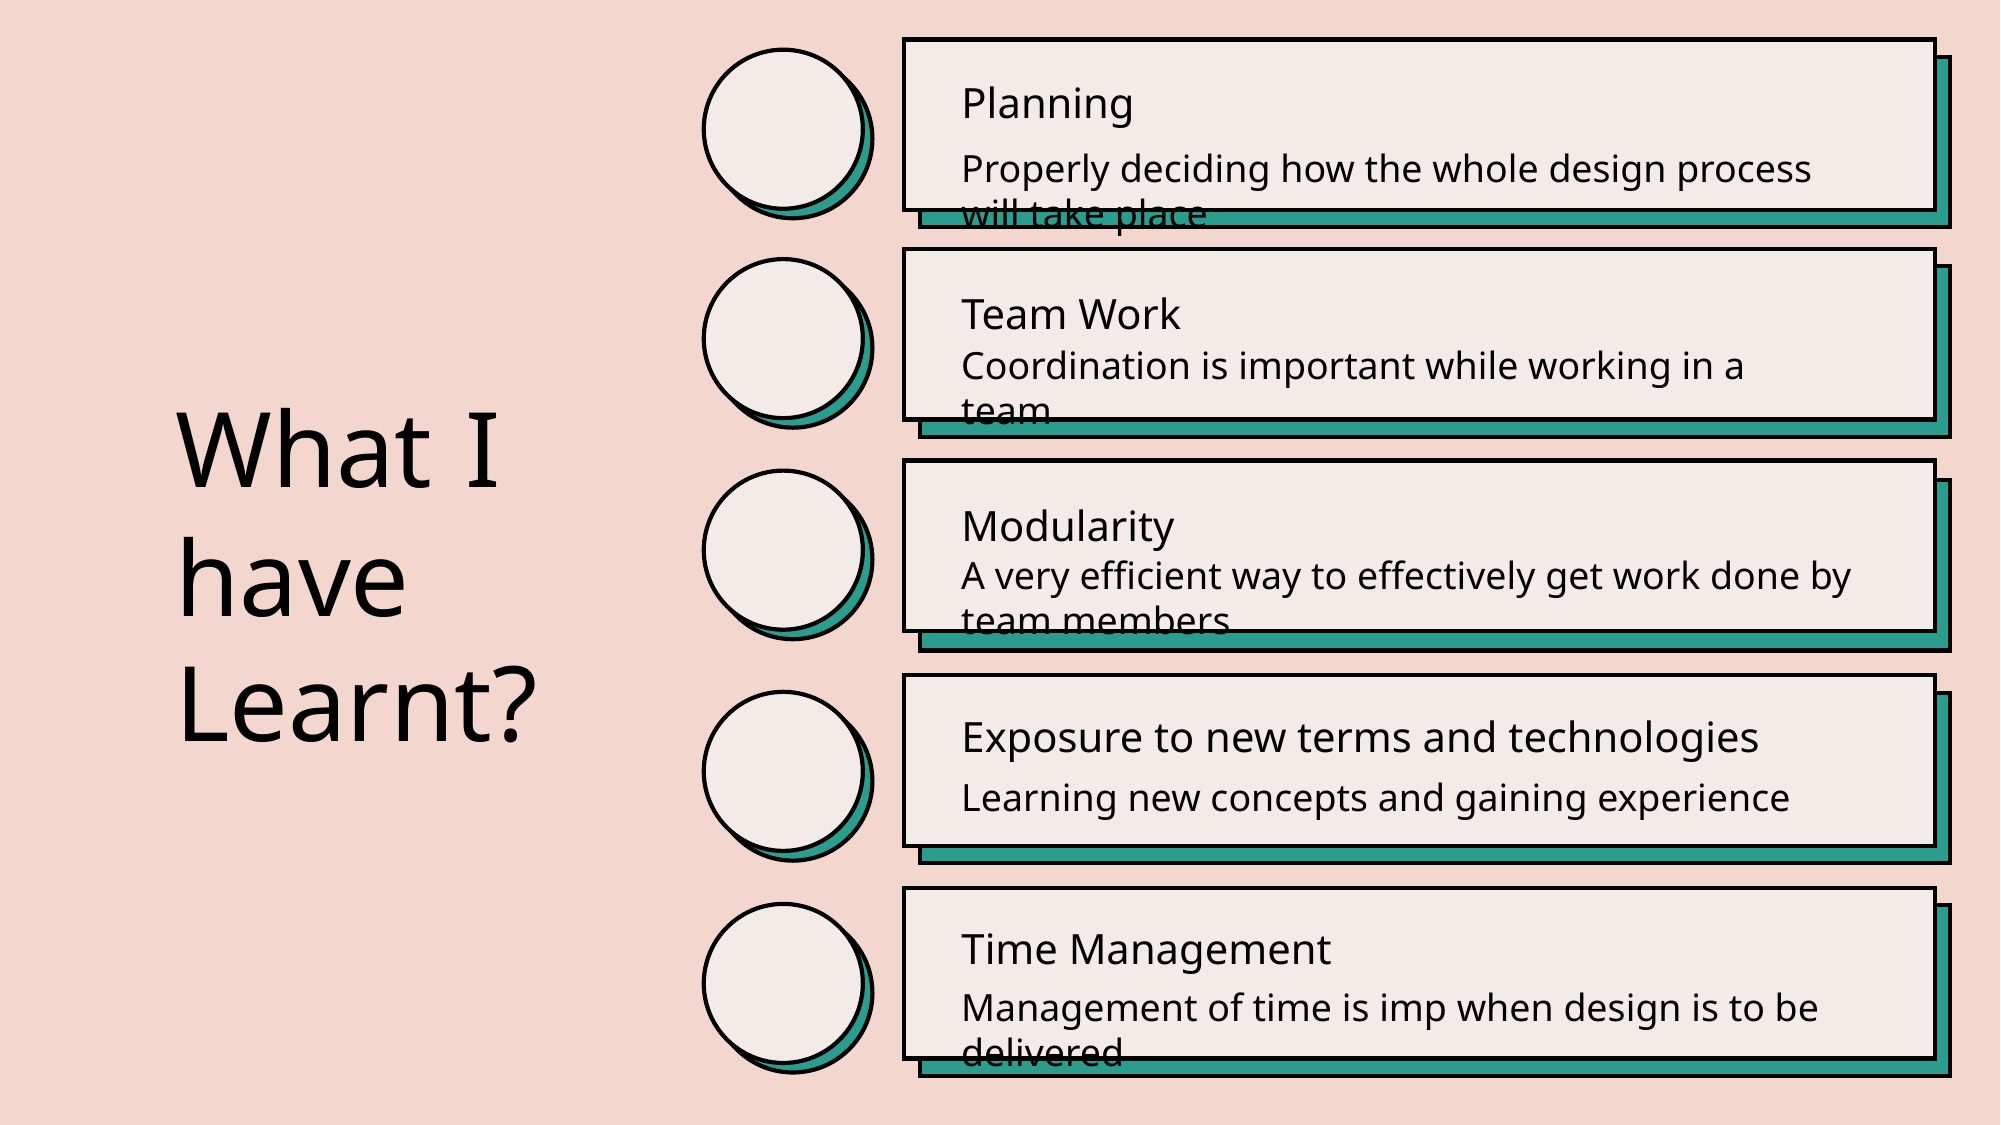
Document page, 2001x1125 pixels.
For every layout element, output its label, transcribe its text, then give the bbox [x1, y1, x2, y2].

text_box Management of time is imp when design is to be delivered [946, 976, 1854, 1082]
text_box Properly deciding how the whole design process will take place [946, 137, 1854, 243]
list Planning [946, 75, 1577, 131]
text_box A very efficient way to effectively get work done by team members [946, 544, 1902, 650]
list Exposure to new terms and technologies [946, 709, 1825, 765]
text_box Coordination is important while working in a team [946, 334, 1854, 440]
list Team Work [946, 286, 1577, 334]
list Modularity [946, 498, 1577, 544]
title What I have Learnt? [160, 327, 687, 798]
text_box Learning new concepts and gaining experience [946, 766, 1854, 827]
list Time Management [946, 921, 1577, 976]
